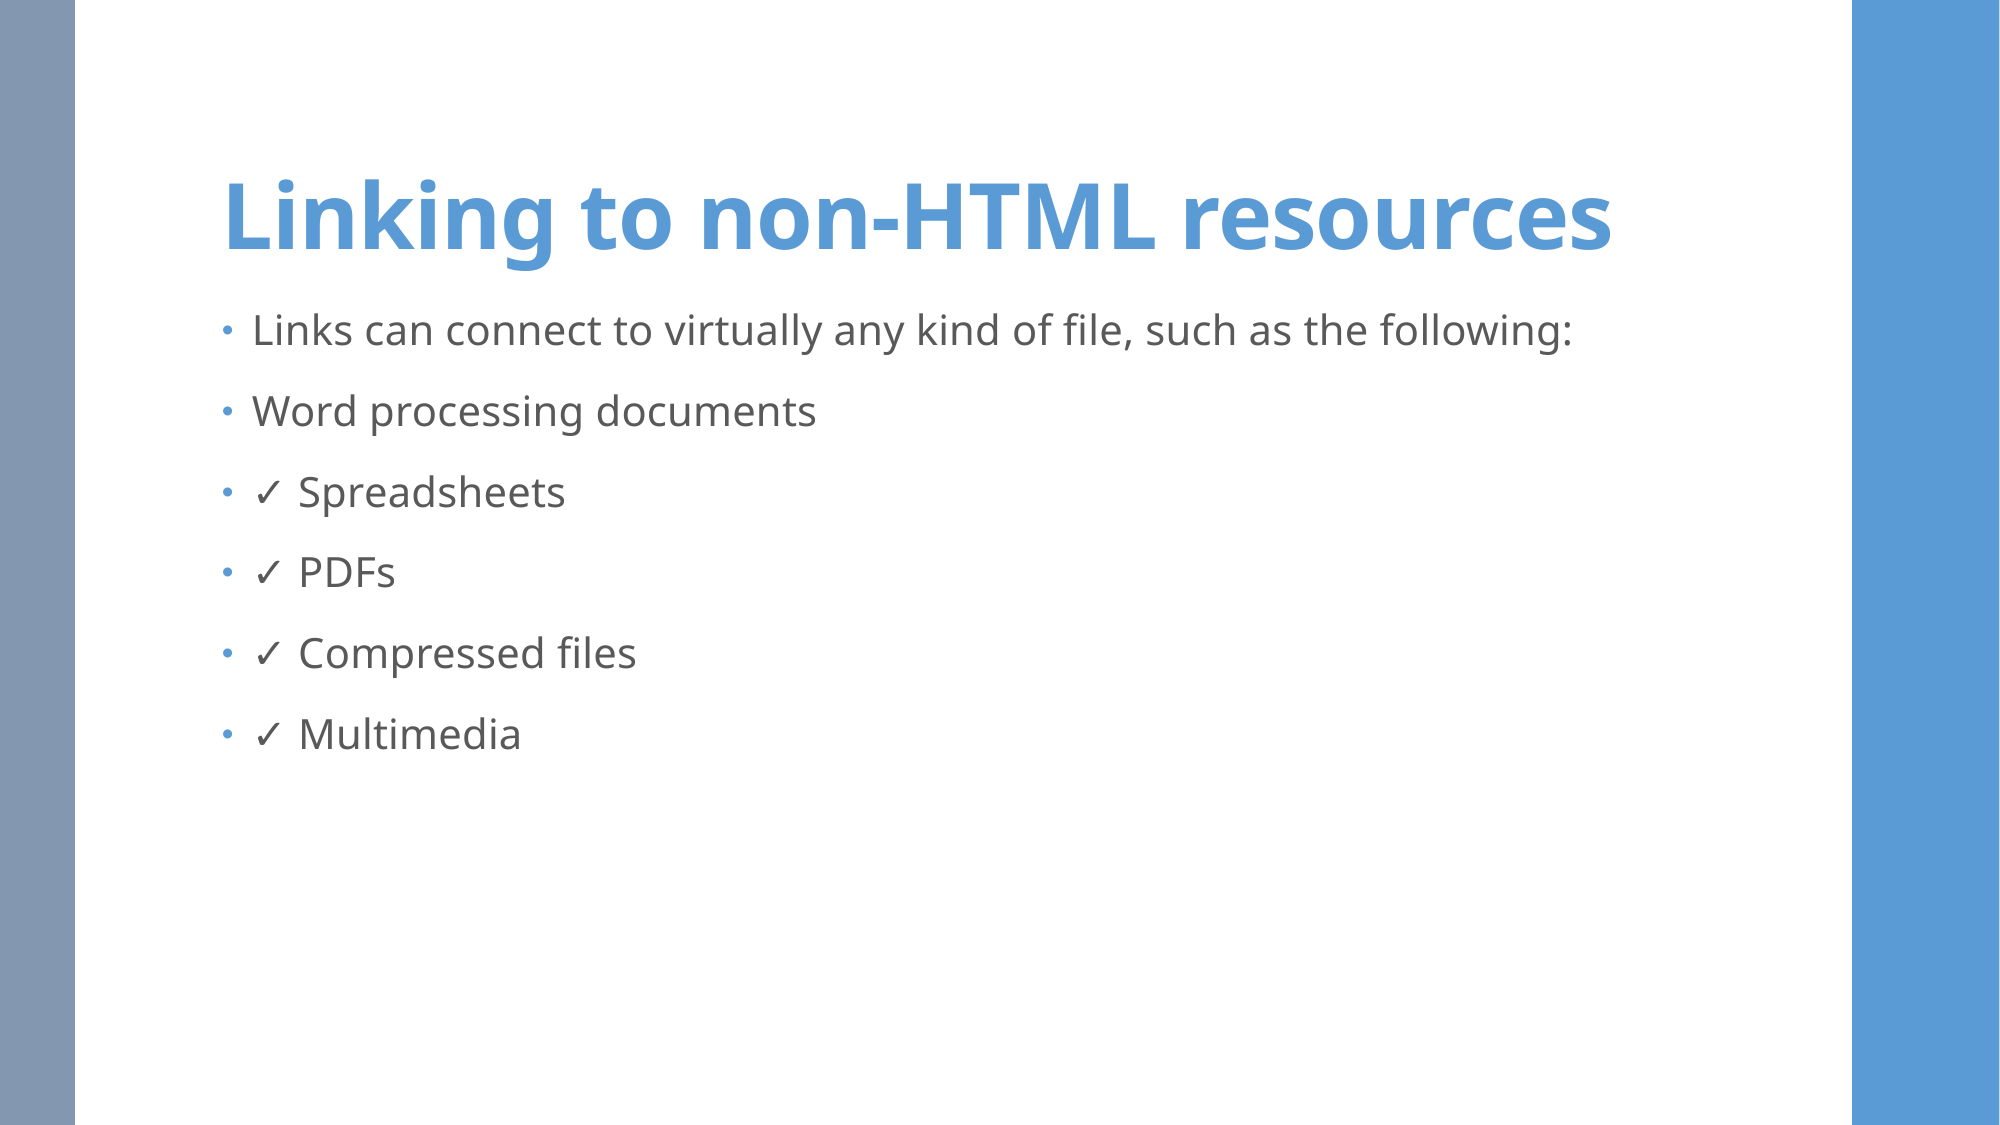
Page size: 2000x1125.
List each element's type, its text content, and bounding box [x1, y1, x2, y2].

list Links can connect to virtually any kind of file, such as the following: Word processing documents ✓ Spreadsheets ✓ PDFs ✓ Compressed files ✓ Multimedia [206, 299, 1617, 1014]
title Linking to non-HTML resources [206, 48, 1797, 278]
